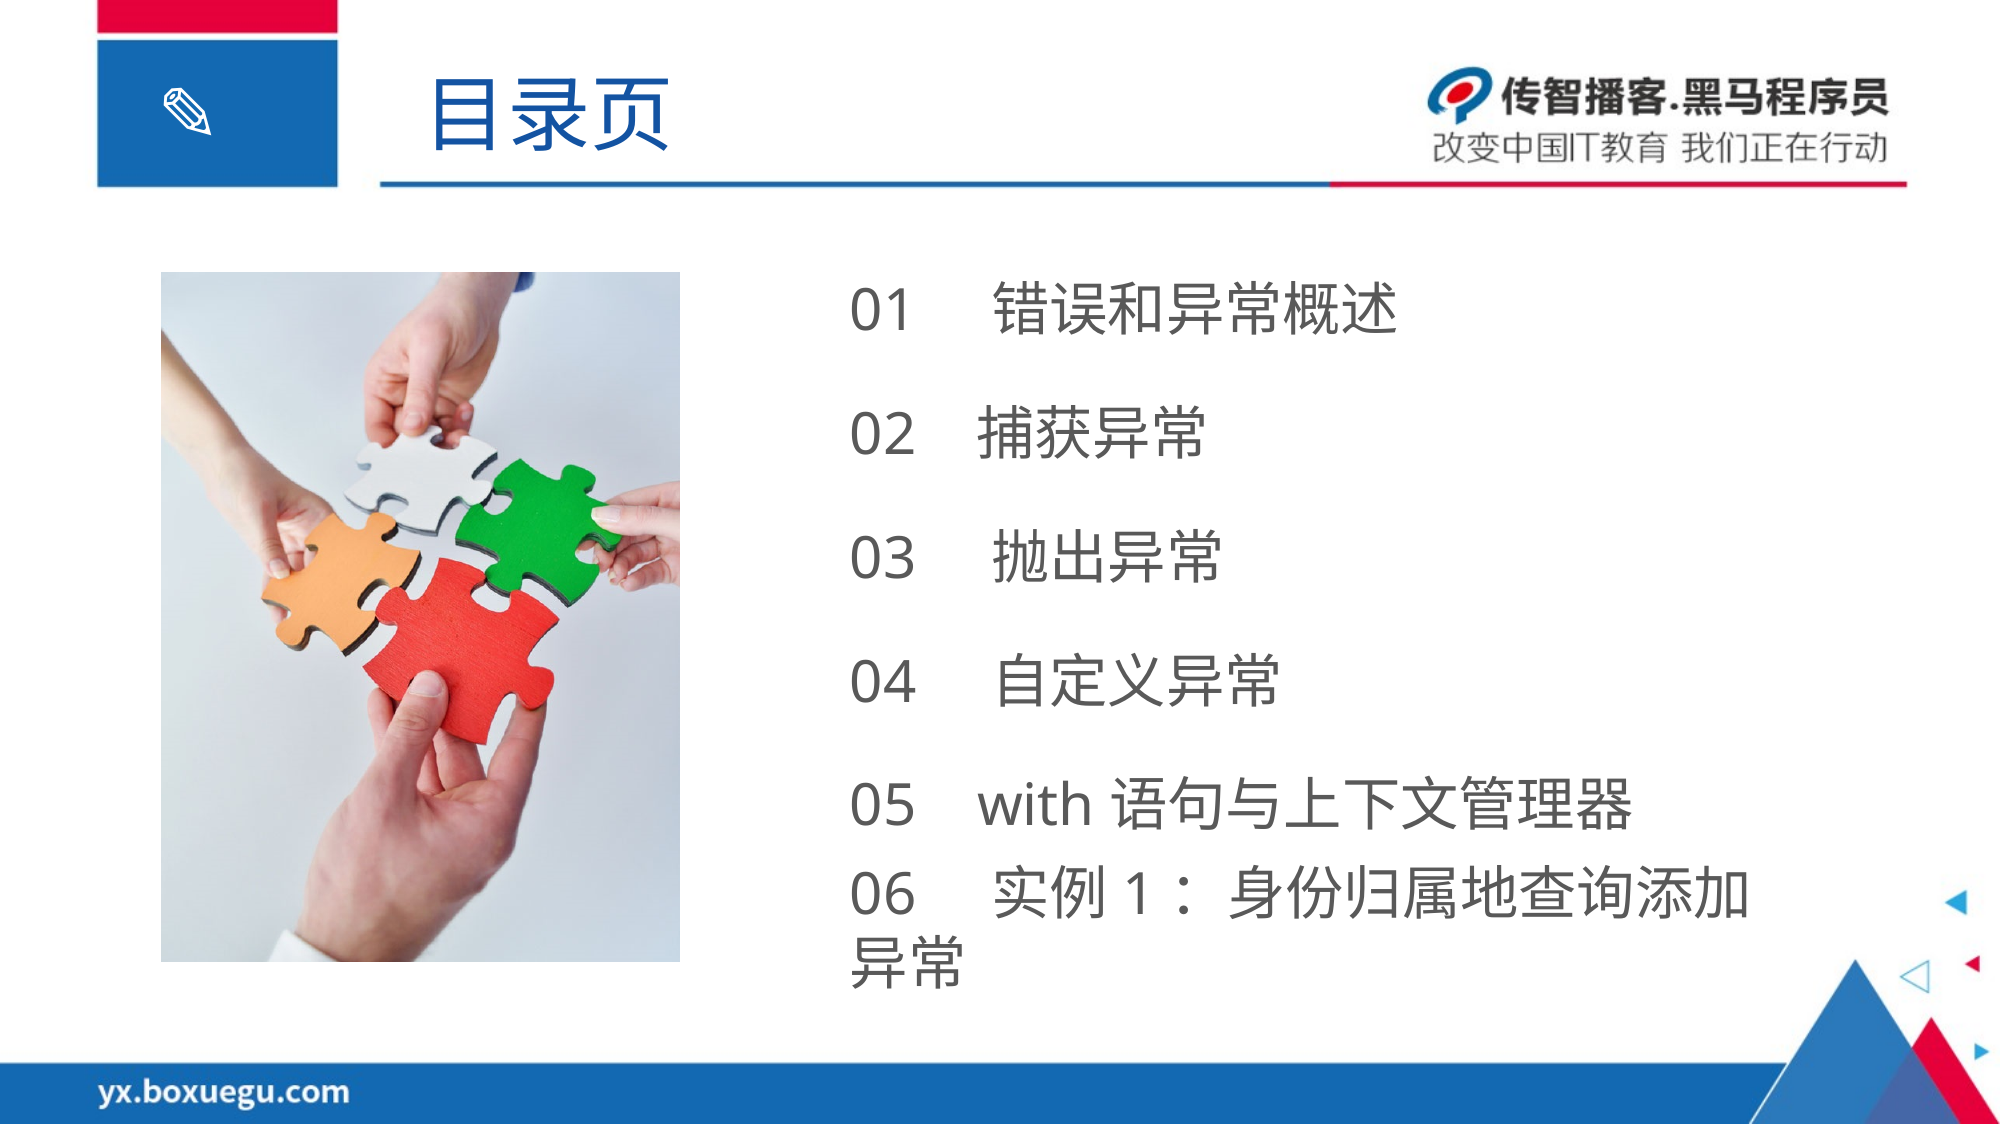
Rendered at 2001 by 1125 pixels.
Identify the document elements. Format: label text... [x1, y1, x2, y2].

text_box 03 抛出异常 [849, 519, 1803, 590]
text_box 目录页 [409, 53, 899, 169]
text_box 02 捕获异常 [849, 395, 1803, 467]
text_box 04 自定义异常 [849, 643, 1803, 714]
text_box 01 错误和异常概述 [849, 272, 1803, 343]
text_box 05 with语句与上下文管理器 [849, 767, 1803, 838]
picture [0, 0, 2000, 1124]
text_box 06 实例1：身份归属地查询添加异常 [849, 856, 1803, 997]
